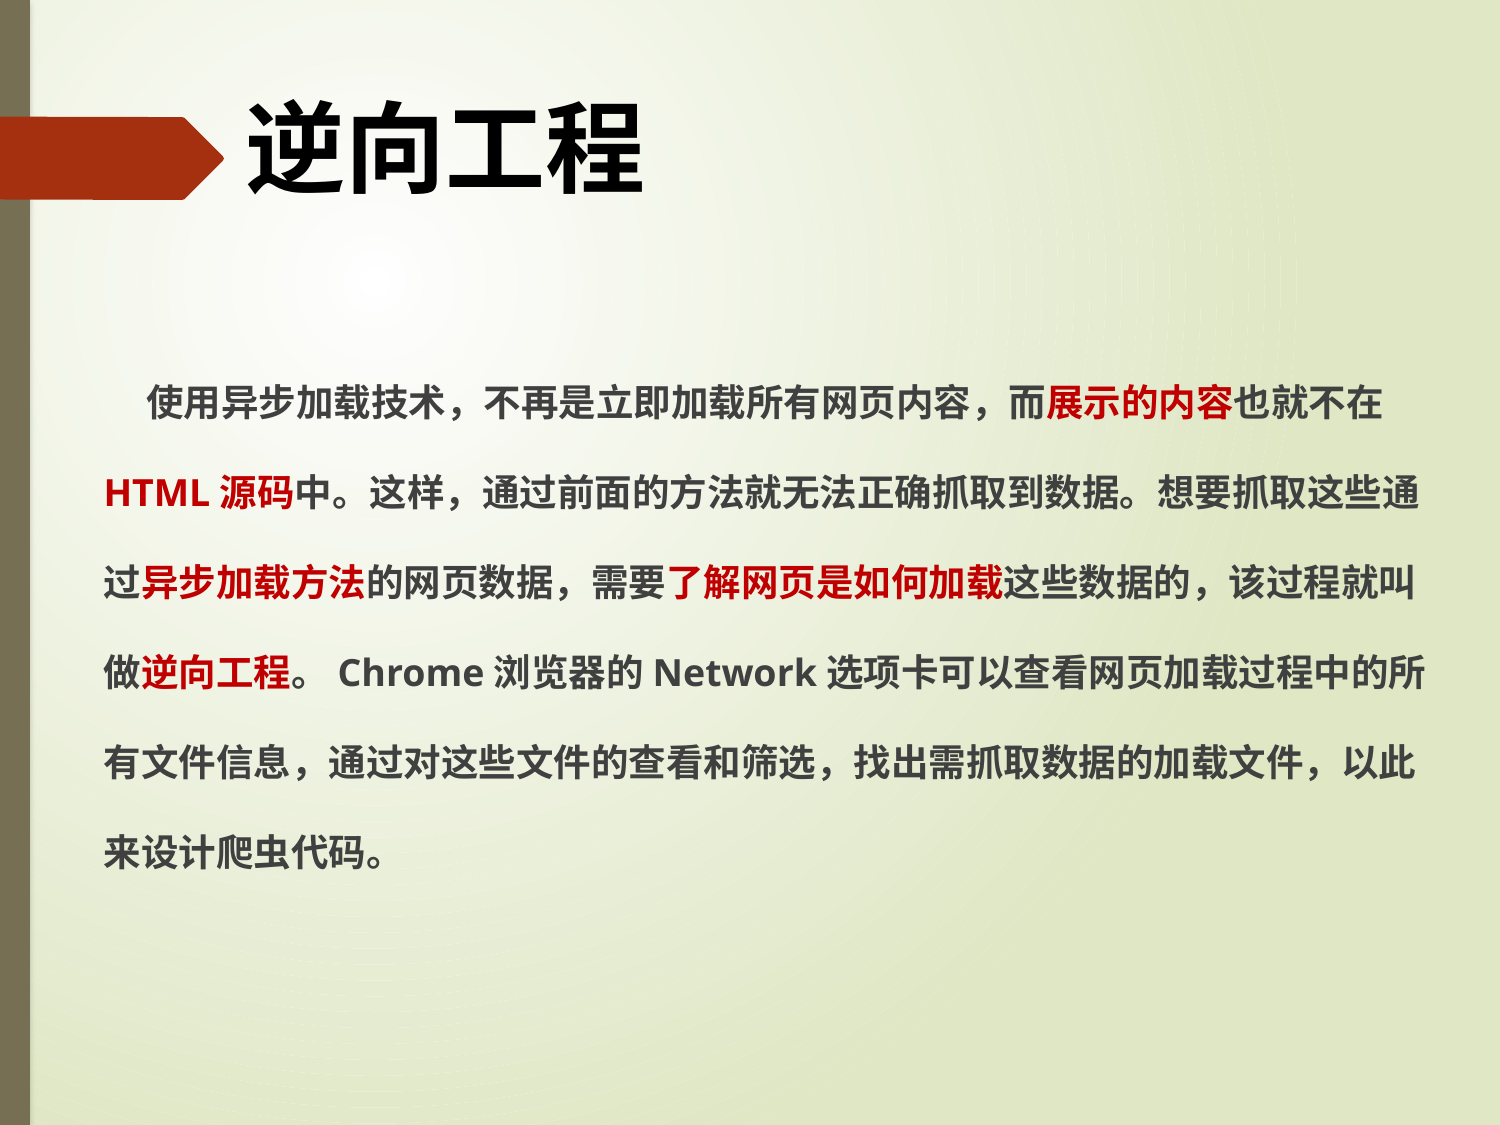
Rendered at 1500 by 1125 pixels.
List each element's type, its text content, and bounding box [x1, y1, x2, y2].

list 使用异步加载技术，不再是立即加载所有网页内容，而展示的内容也就不在HTML源码中。这样，通过前面的方法就无法正确抓取到数据。想要抓取这些通过异步加载方法的网页数据，需要了解网页是如何加载这些数据的，该过程就叫做逆向工程。Chrome浏览器的Network选项卡可以查看网页加载过程中的所有文件信息，通过对这些文件的查看和筛选，找出需抓取数据的加载文件，以此来设计爬虫代码。 [88, 326, 1447, 1061]
title 逆向工程 [230, 78, 998, 221]
